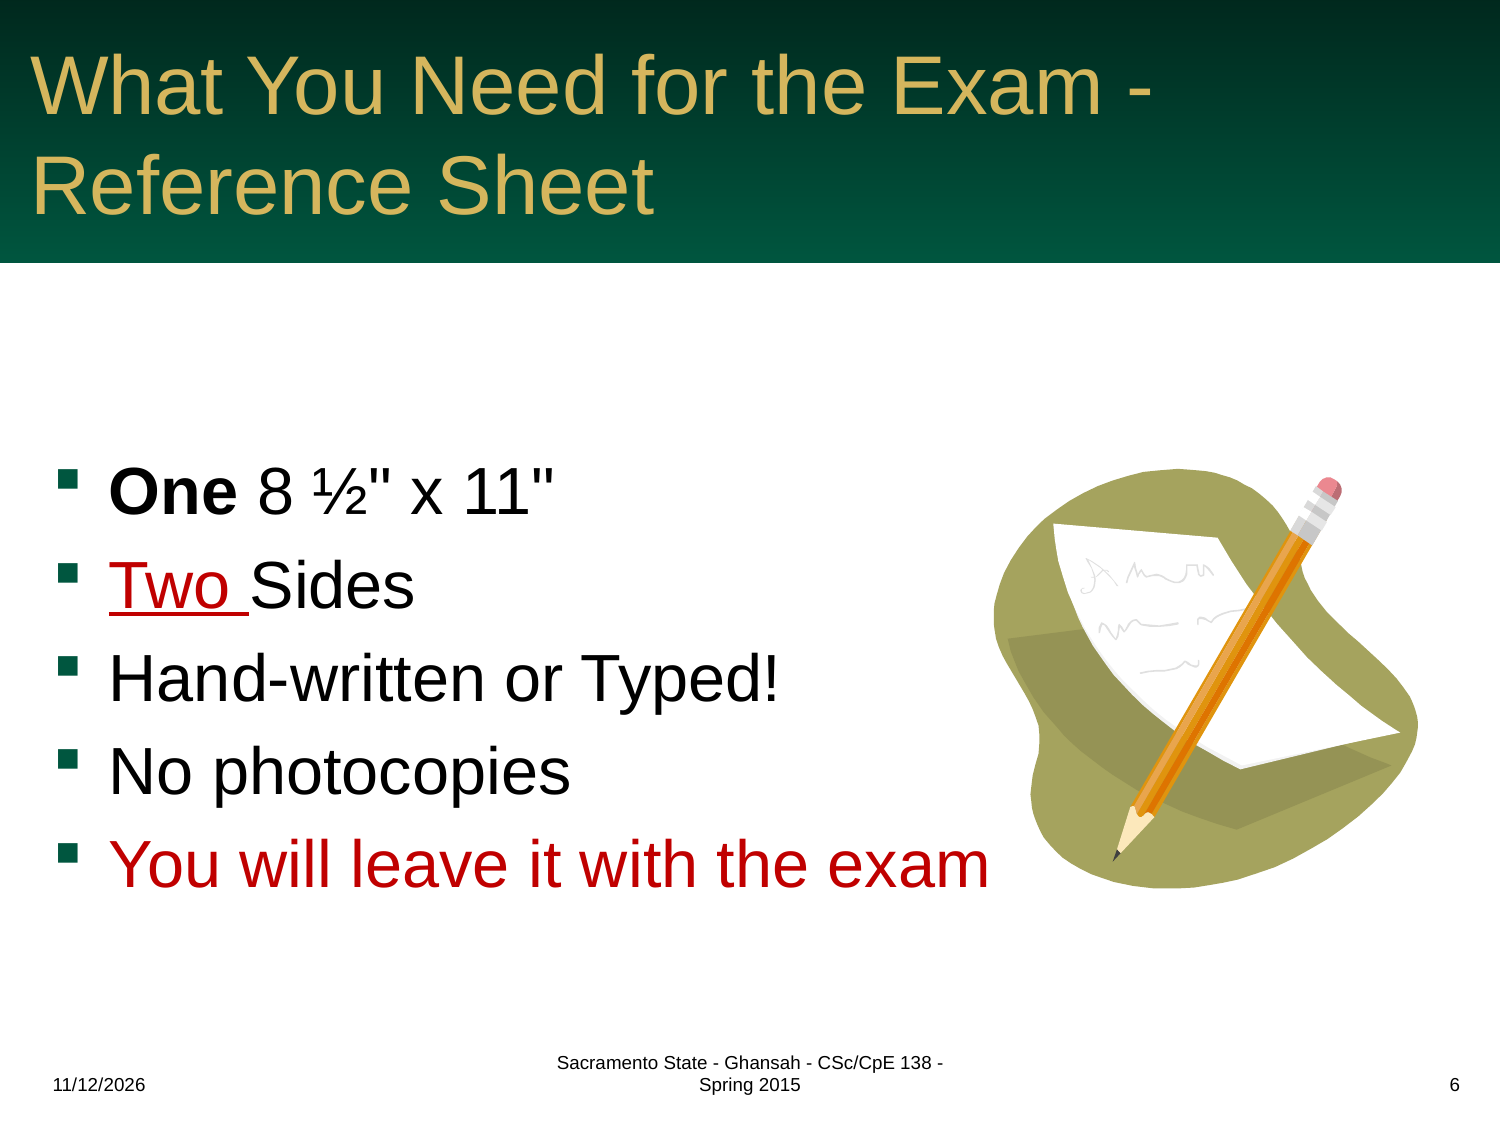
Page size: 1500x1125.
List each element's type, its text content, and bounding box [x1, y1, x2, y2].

title What You Need for the Exam - Reference Sheet [0, 0, 1500, 263]
picture [993, 468, 1420, 890]
footer Sacramento State - Ghansah - CSc/CpE 138 - Spring 2015 [512, 1050, 988, 1104]
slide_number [37, 1050, 388, 1104]
list One 8 ½" x 11" Two Sides Hand-written or Typed! No photocopies You will leave it with the exam [37, 299, 1225, 1050]
slide_number 6 [1125, 1050, 1475, 1104]
